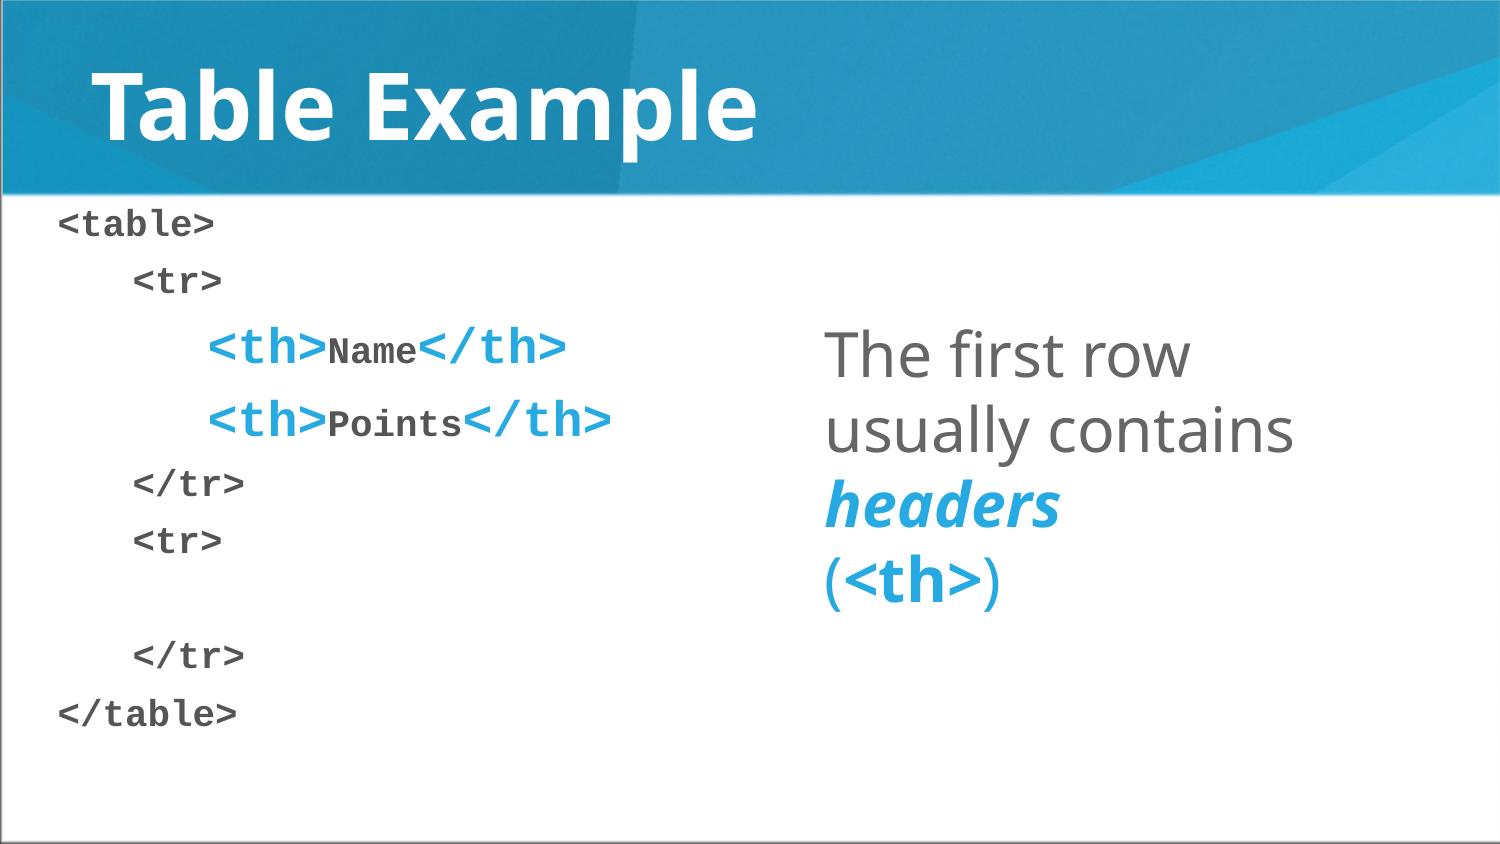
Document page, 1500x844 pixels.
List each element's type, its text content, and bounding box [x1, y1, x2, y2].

title Table Example [75, 33, 1425, 175]
picture [0, 0, 1500, 844]
text_box The first row usually contains headers (<th>) [809, 300, 1415, 589]
list <table> <tr> <th>Name</th> <th>Points</th> </tr> <tr> </tr> </table> [42, 183, 1467, 800]
